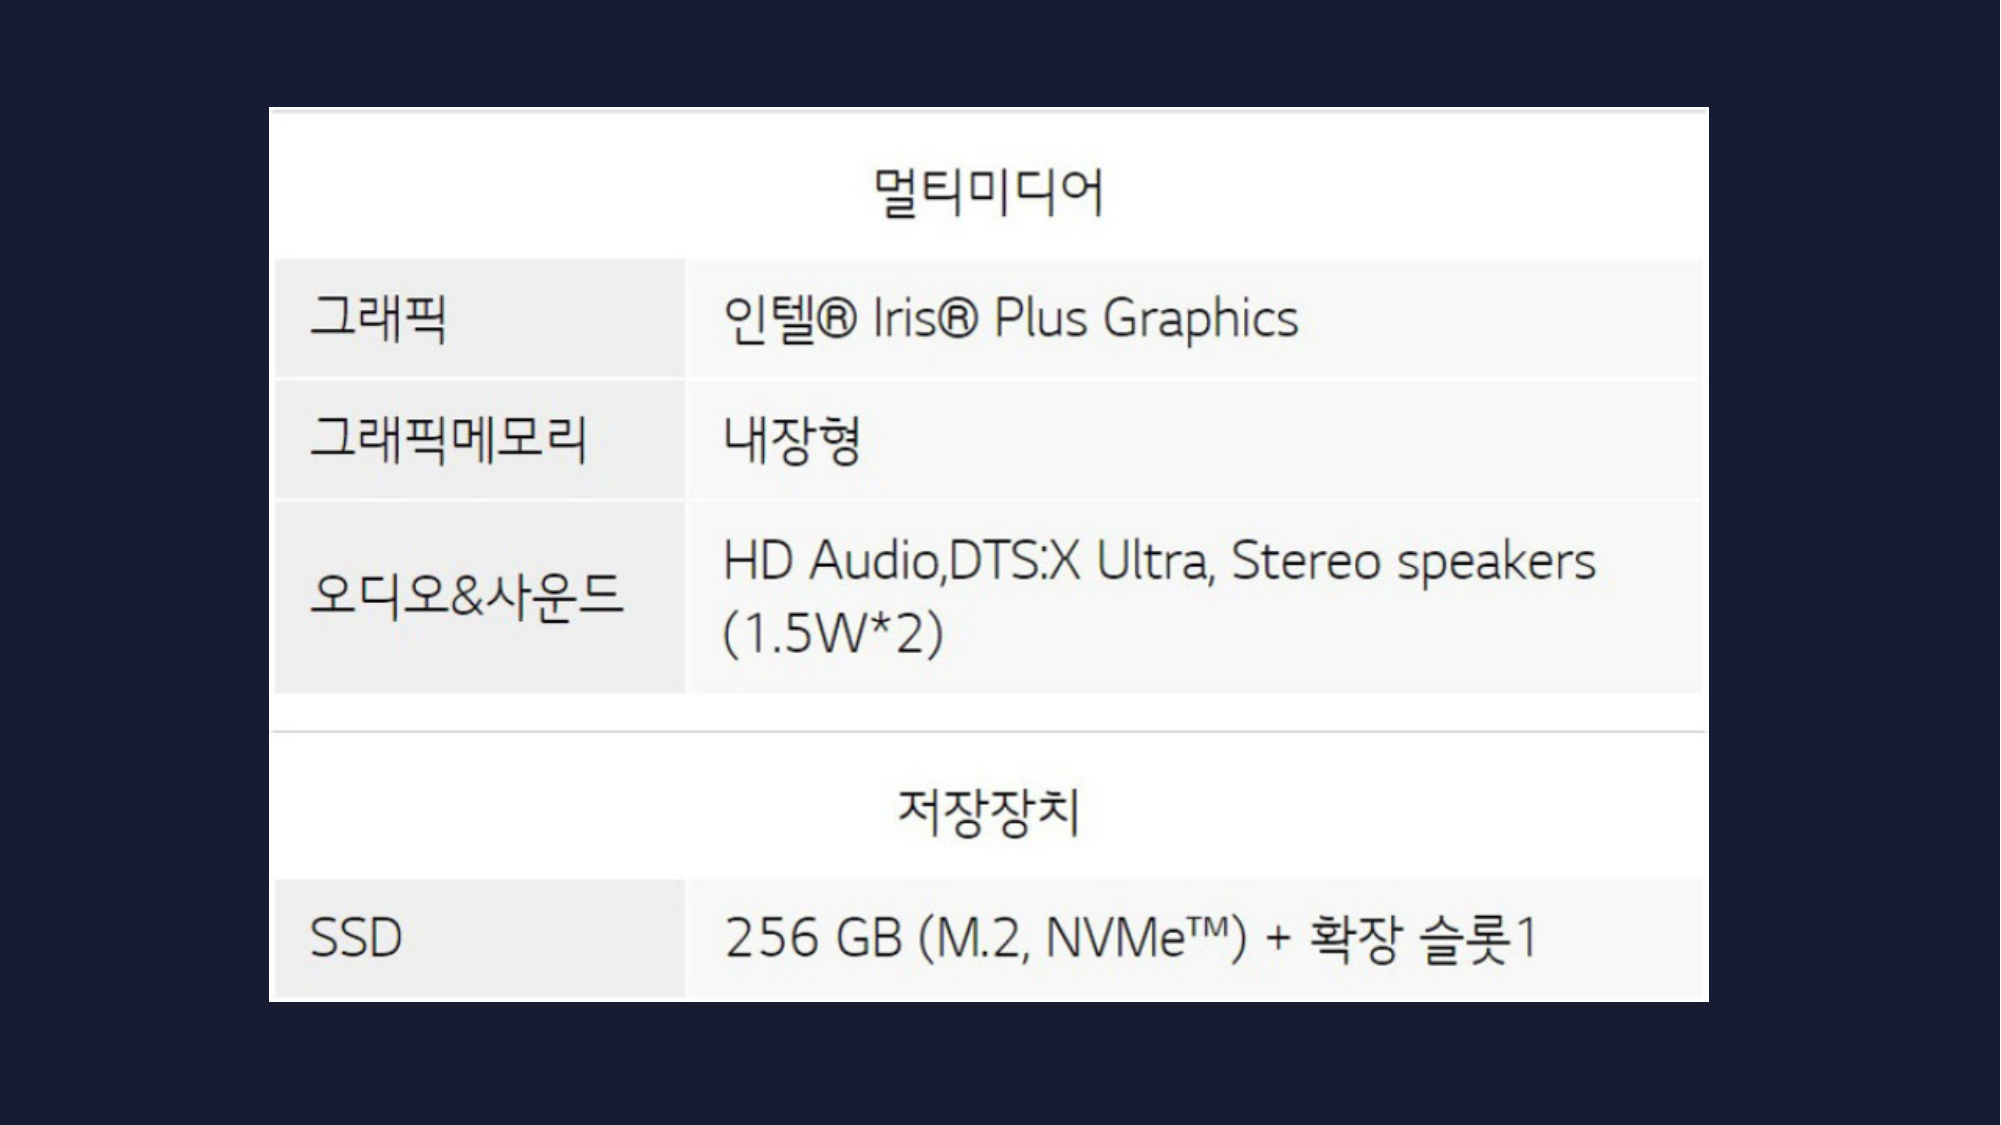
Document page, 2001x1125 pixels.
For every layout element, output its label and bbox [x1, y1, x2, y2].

picture [269, 107, 1709, 1002]
